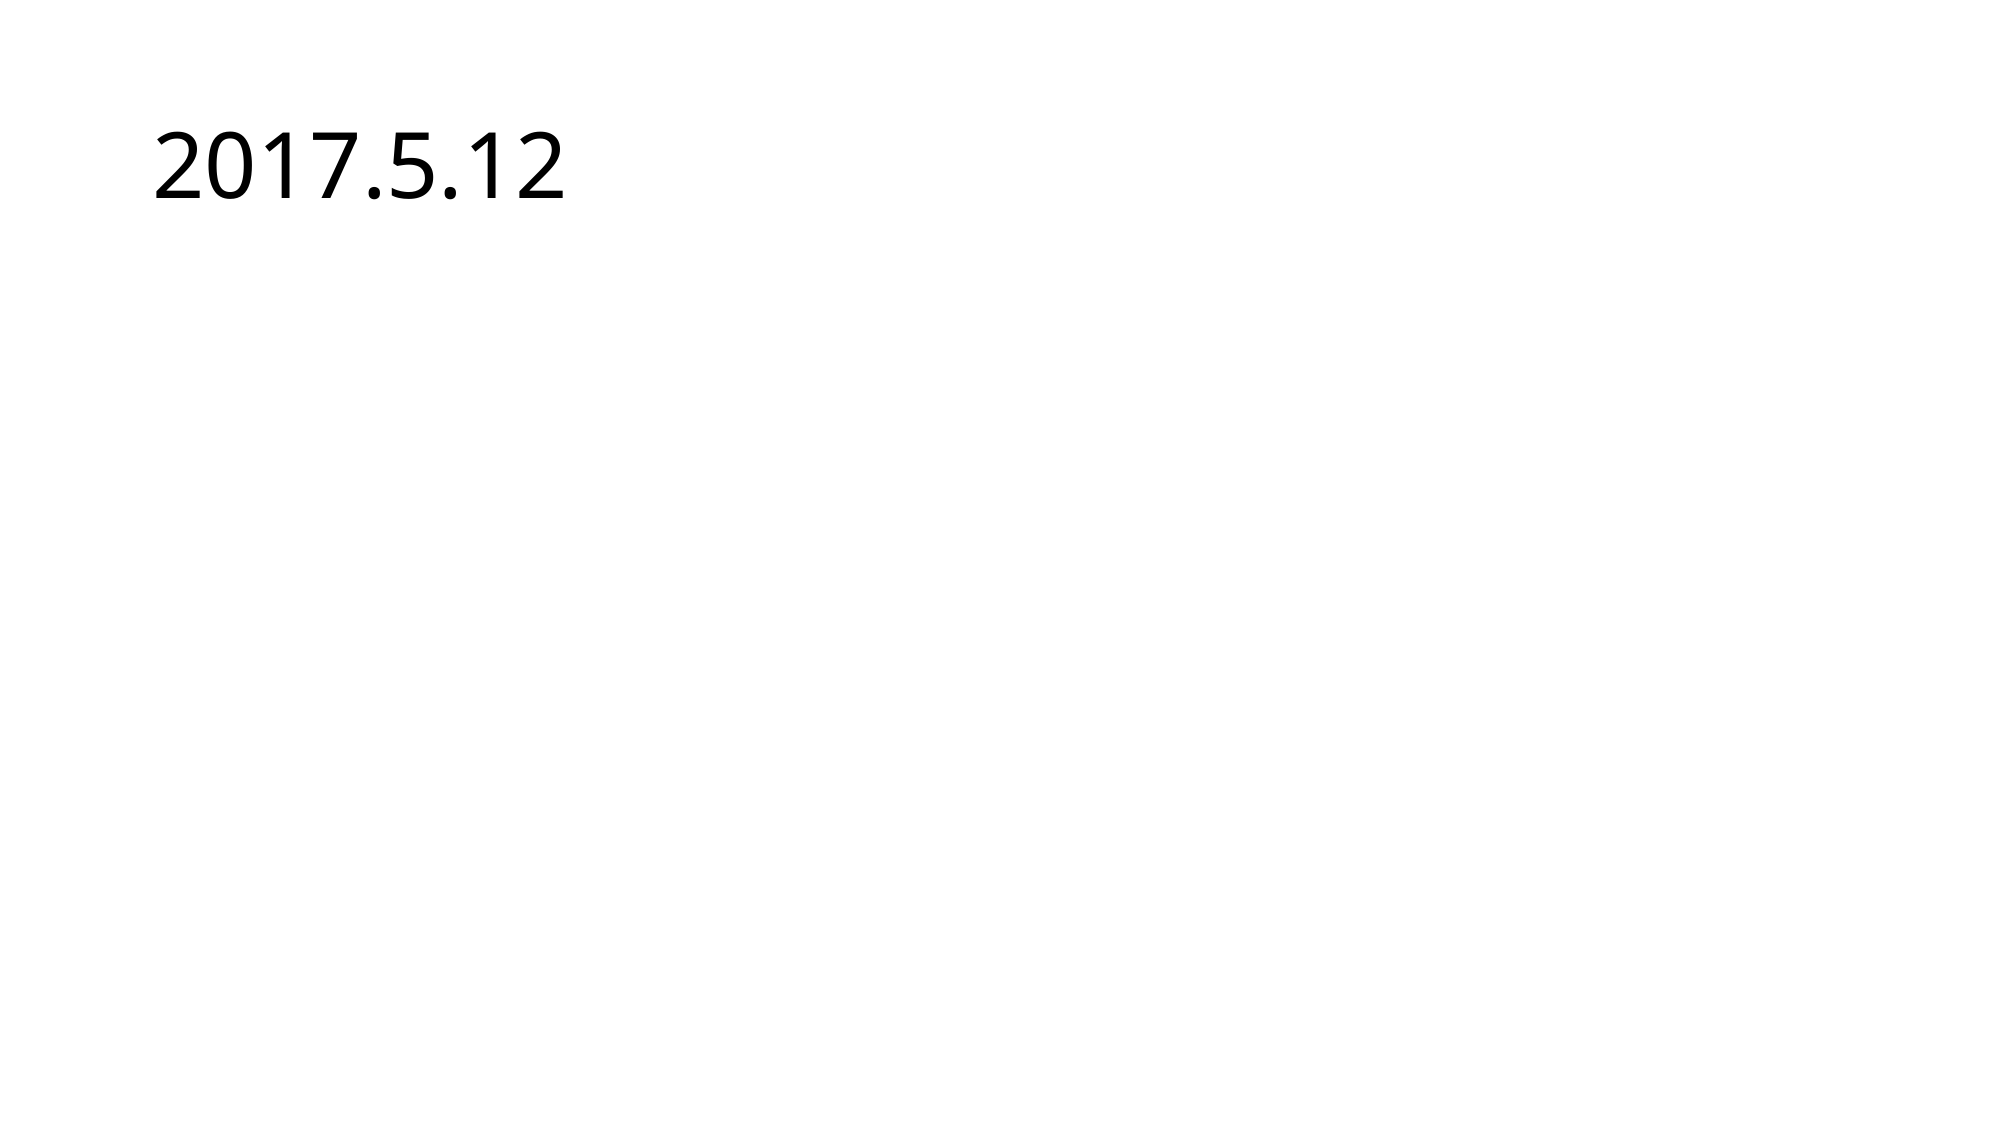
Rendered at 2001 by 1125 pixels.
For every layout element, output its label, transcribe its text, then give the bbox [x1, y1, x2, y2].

title 2017.5.12 [137, 59, 1863, 278]
